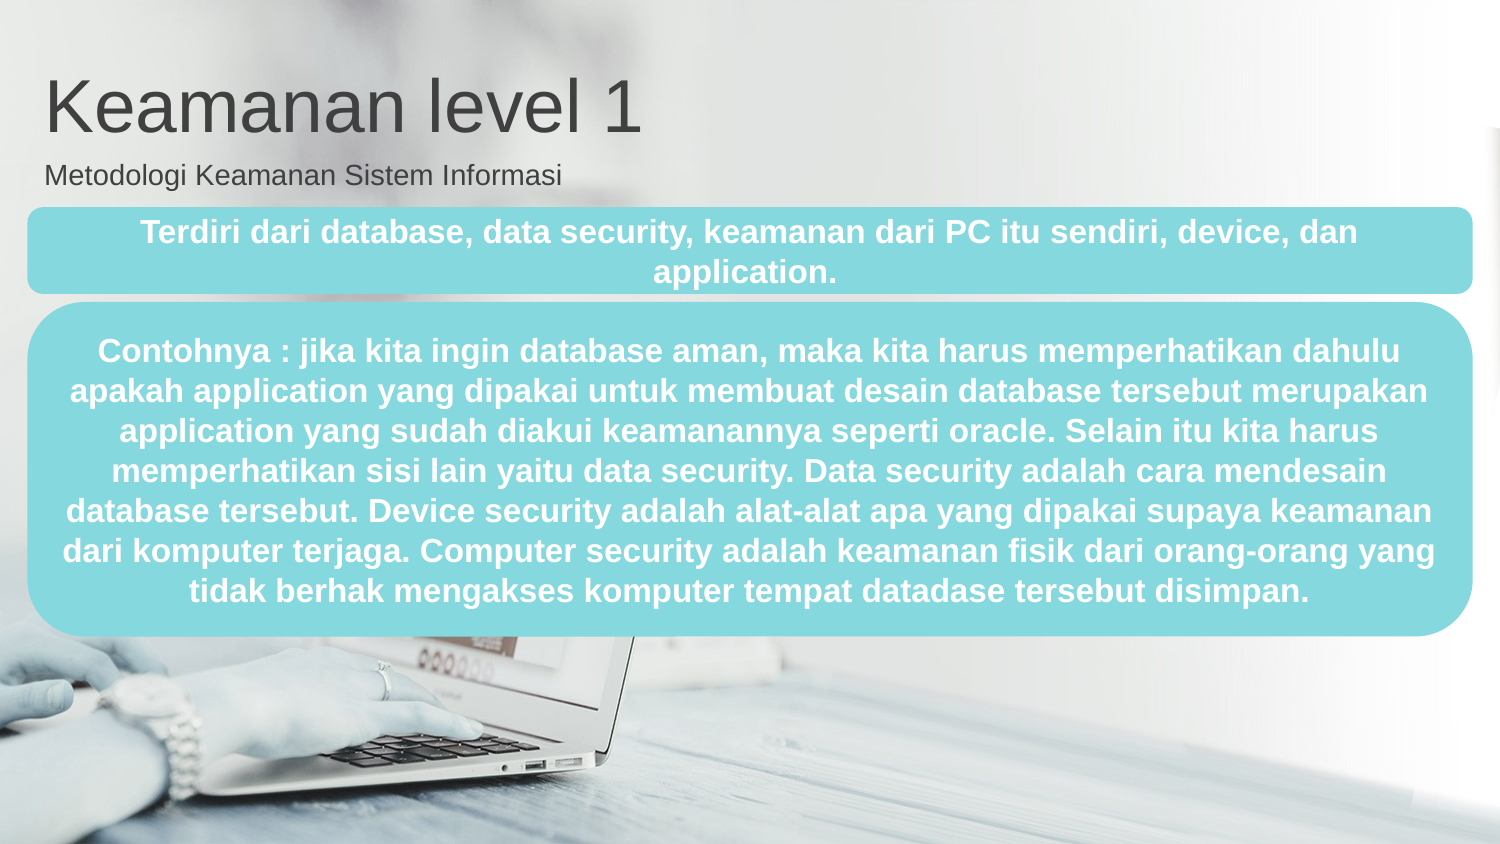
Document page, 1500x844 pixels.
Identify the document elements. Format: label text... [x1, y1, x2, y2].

list Metodologi Keamanan Sistem Informasi [29, 150, 1471, 198]
list Keamanan level 1 [29, 55, 1471, 150]
text_box Terdiri dari database, data security, keamanan dari PC itu sendiri, device, dan application. [27, 207, 1473, 294]
picture [0, 0, 1500, 844]
text_box Contohnya : jika kita ingin database aman, maka kita harus memperhatikan dahulu apakah application yang dipakai untuk membuat desain database tersebut merupakan application yang sudah diakui keamanannya seperti oracle. Selain itu kita harus memperhatikan sisi lain yaitu data security. Data security adalah cara mendesain database tersebut. Device security adalah alat-alat apa yang dipakai supaya keamanan dari komputer terjaga. Computer security adalah keamanan fisik dari orang-orang yang tidak berhak mengakses komputer tempat datadase tersebut disimpan. [27, 301, 1473, 637]
